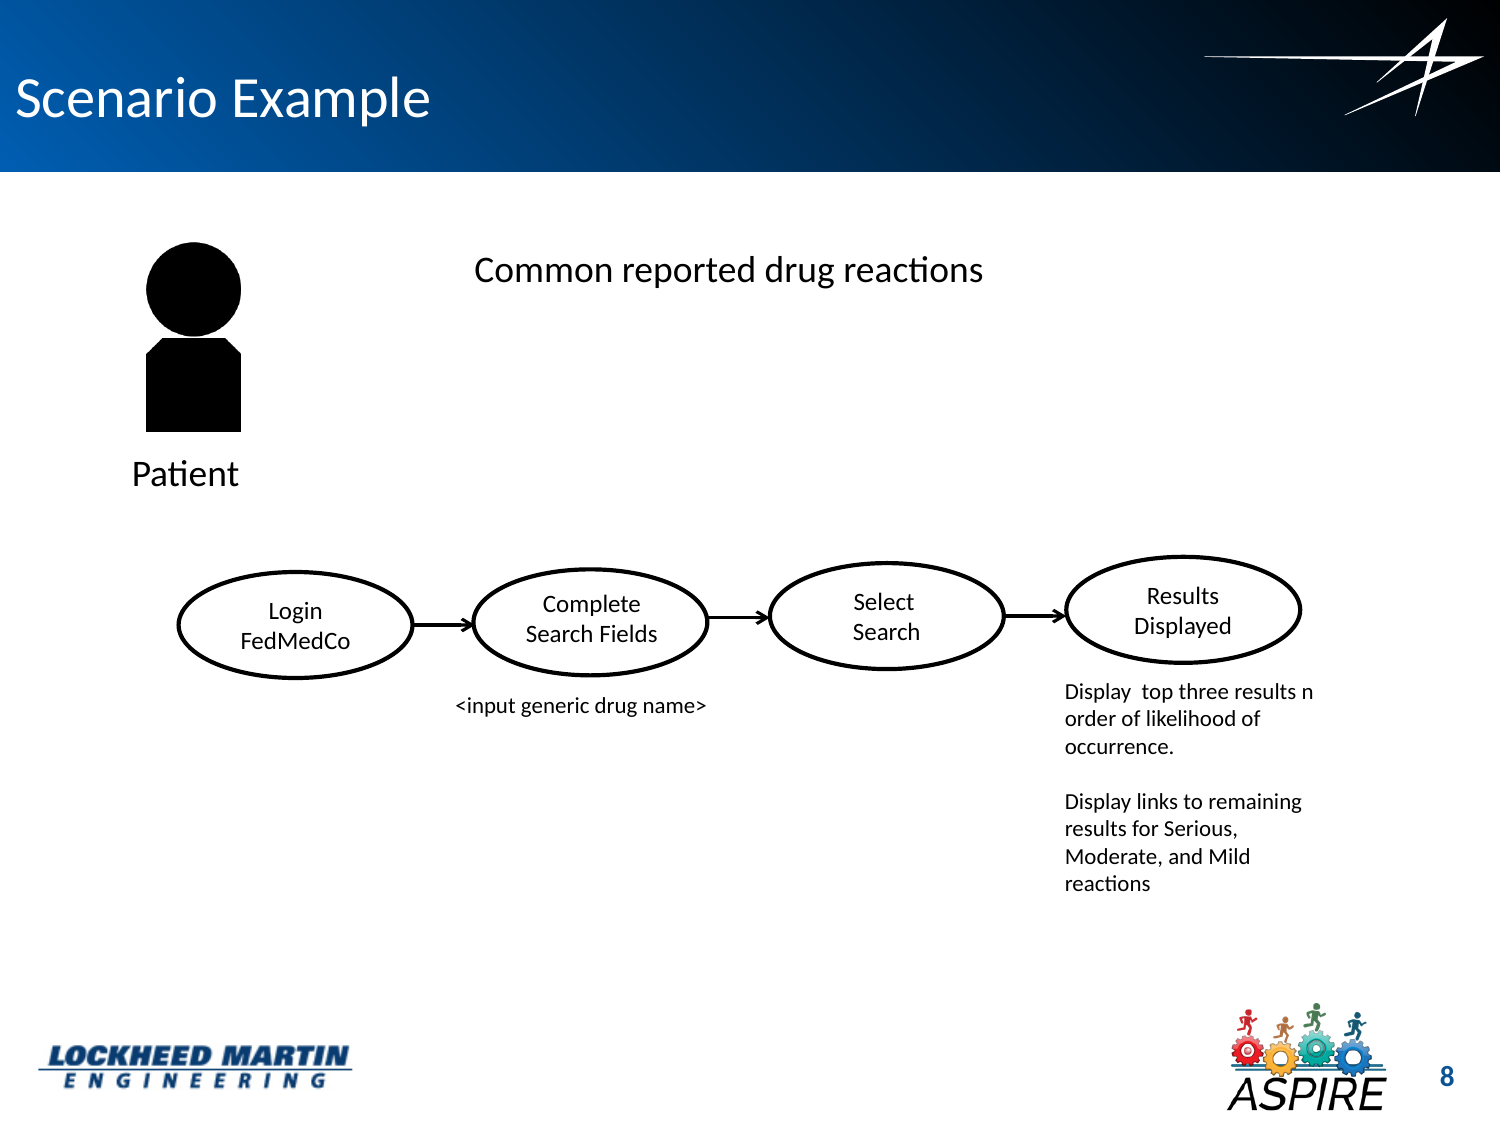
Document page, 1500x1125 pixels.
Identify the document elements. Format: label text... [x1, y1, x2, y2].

text_box [516, 567, 665, 579]
text_box Select Search [837, 578, 936, 653]
text_box <input generic drug name> [440, 682, 730, 725]
text_box Complete Search Fields [511, 579, 673, 655]
text_box [767, 560, 1006, 672]
text_box Common reported drug reactions [459, 237, 1000, 298]
picture [37, 1044, 354, 1091]
text_box Login FedMedCo [225, 587, 366, 662]
text_box [1064, 554, 1303, 665]
picture [1224, 1003, 1390, 1111]
text_box [176, 569, 415, 681]
title Scenario Example [0, 24, 1350, 163]
text_box Results Displayed [1119, 571, 1248, 647]
text_box Patient [117, 441, 255, 501]
text_box Display top three results n order of likelihood of occurrence. Display links to remaining results for Serious, Moderate, and Mild reactions [1050, 669, 1339, 904]
picture [146, 241, 241, 432]
text_box [471, 581, 710, 678]
